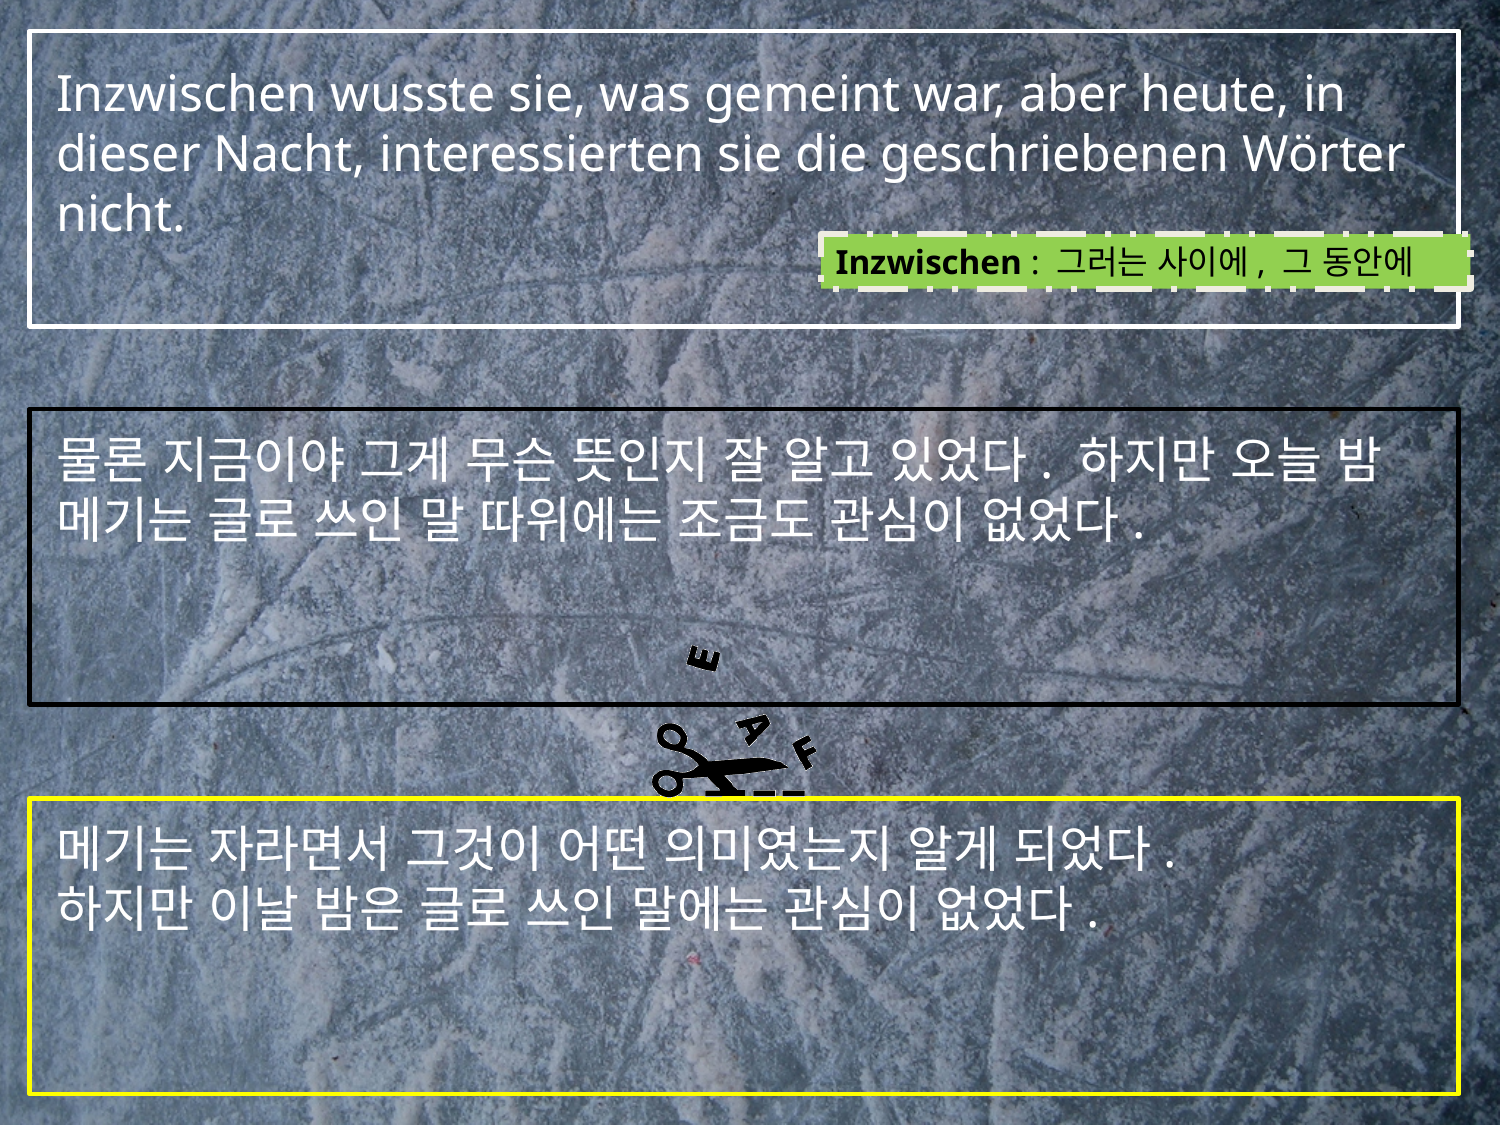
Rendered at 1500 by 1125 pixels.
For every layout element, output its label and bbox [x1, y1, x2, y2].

list [0, 0, 1500, 1125]
picture [619, 644, 845, 813]
